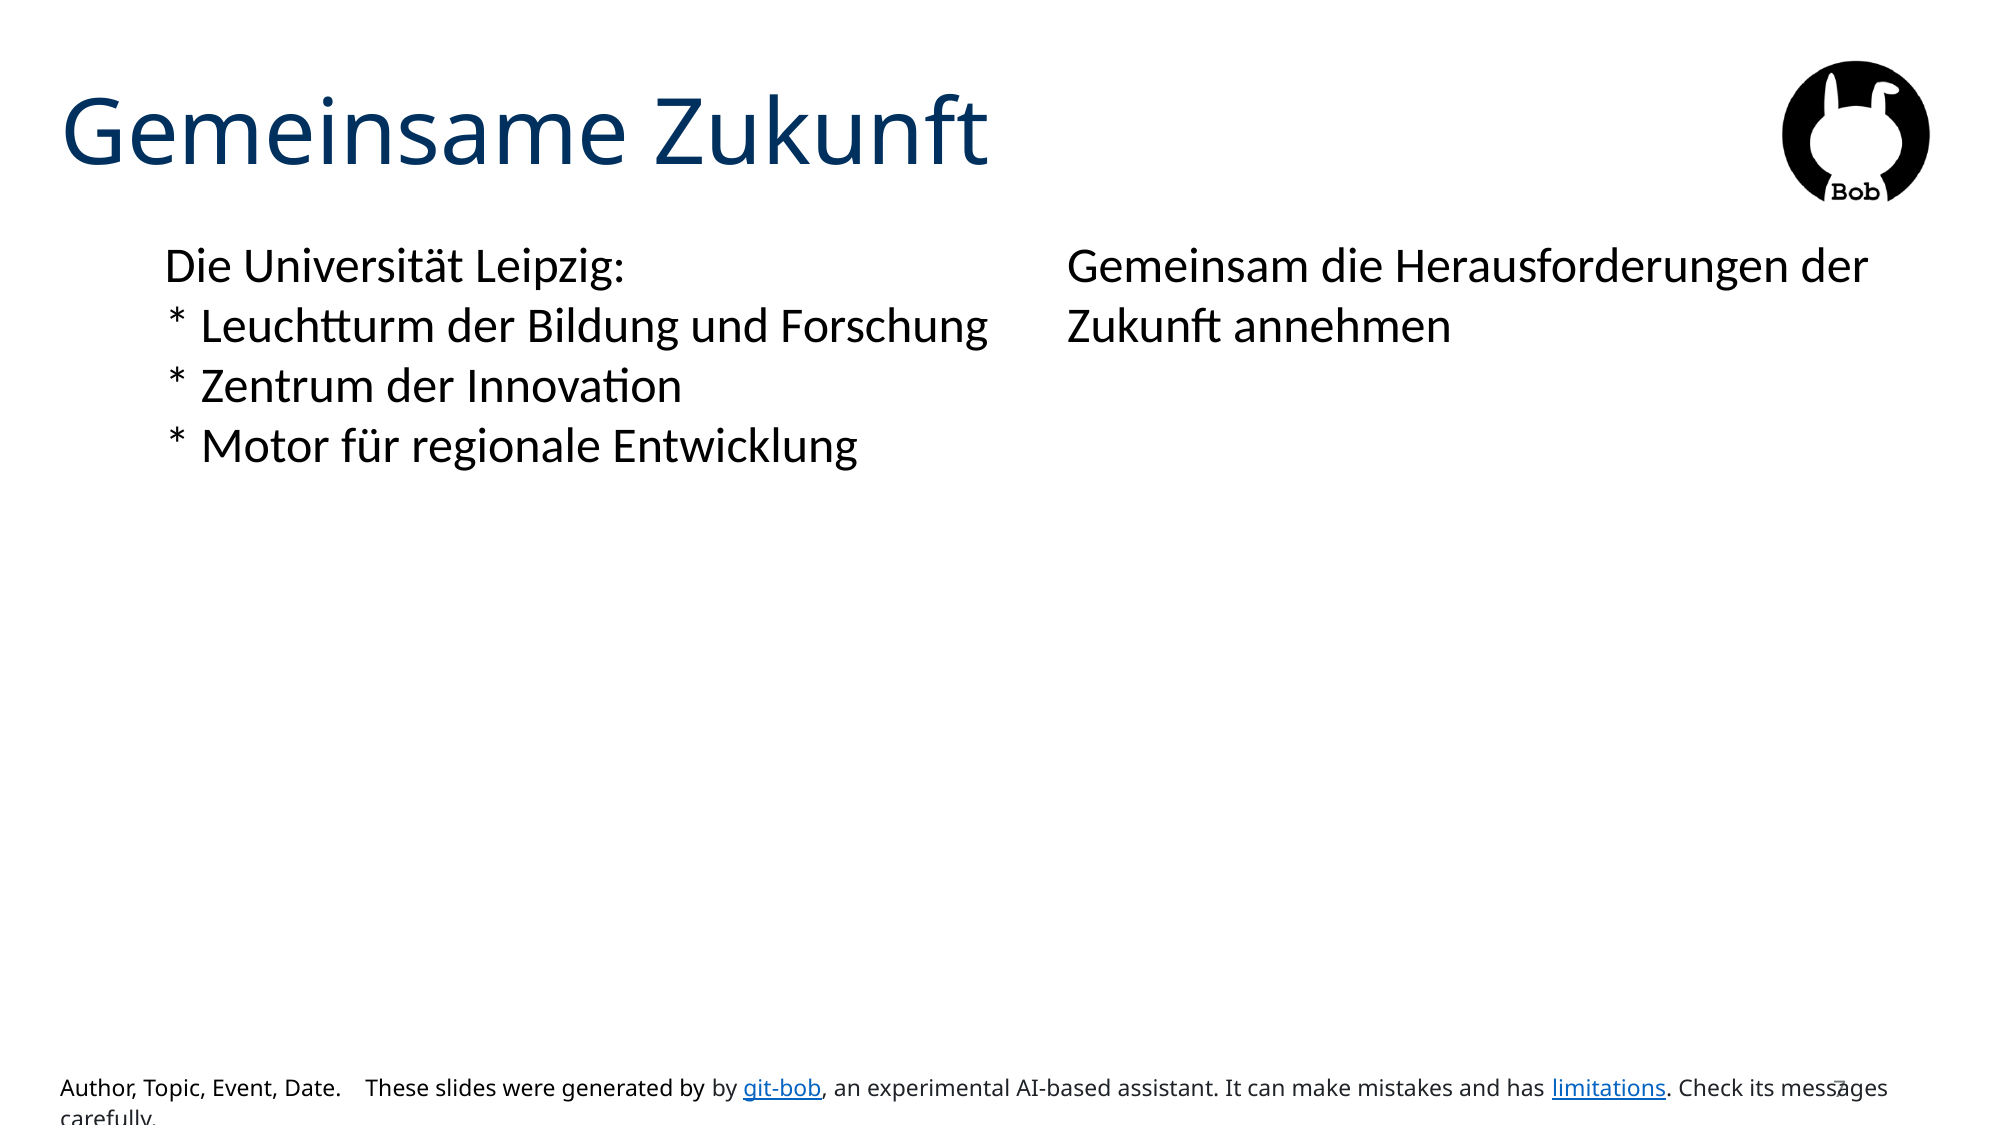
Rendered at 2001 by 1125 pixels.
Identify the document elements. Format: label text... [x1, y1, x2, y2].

text_box Die Universität Leipzig: * Leuchtturm der Bildung und Forschung * Zentrum der Innovation * Motor für regionale Entwicklung [149, 224, 1038, 480]
text_box Gemeinsam die Herausforderungen der Zukunft annehmen [1052, 224, 1940, 360]
picture [1781, 59, 1931, 210]
title Gemeinsame Zukunft [45, 59, 1781, 210]
